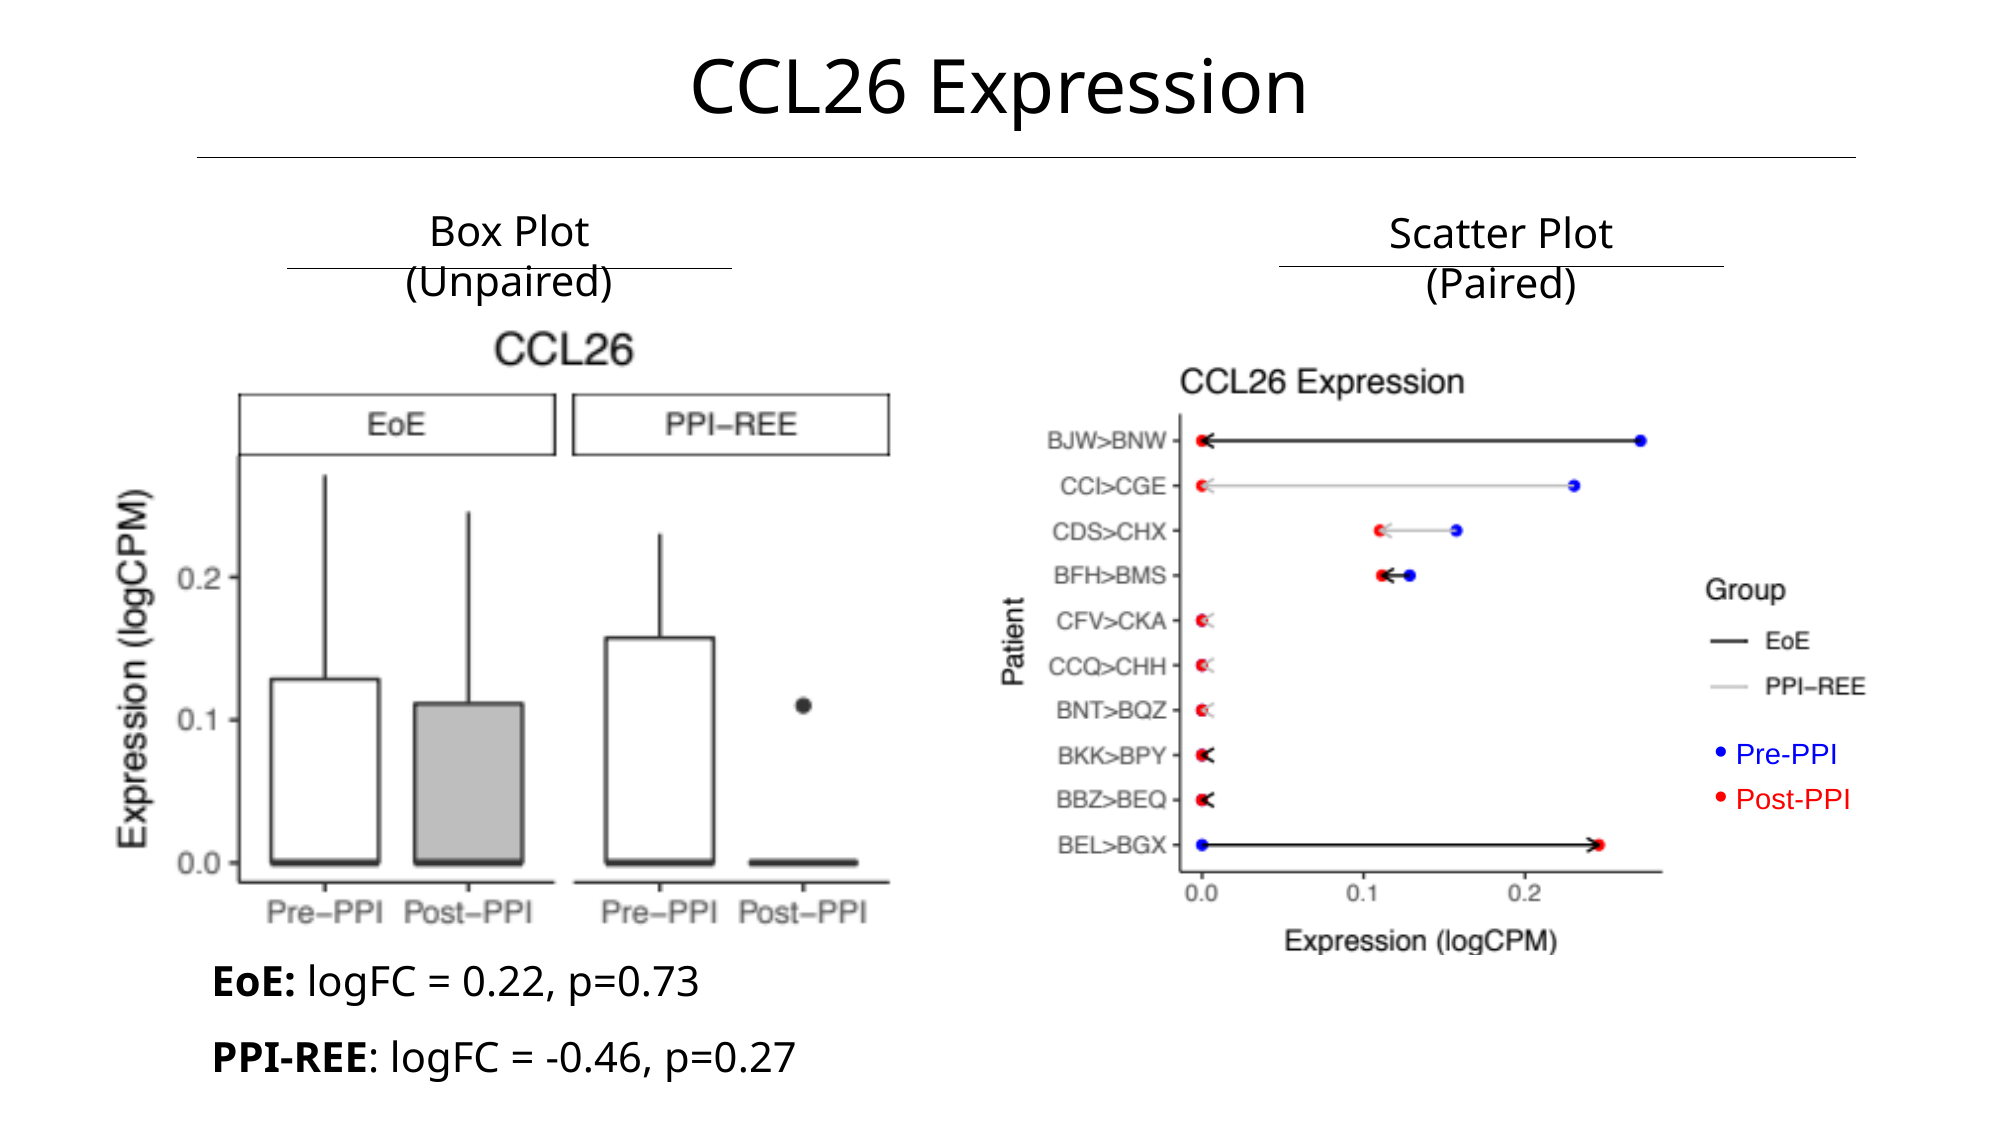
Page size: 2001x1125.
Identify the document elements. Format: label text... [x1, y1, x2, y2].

picture [114, 316, 904, 992]
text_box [286, 196, 732, 269]
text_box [1278, 199, 1724, 267]
text_box CCL26 Expression [641, 31, 1359, 136]
picture [999, 354, 1891, 955]
text_box PPI-REE: logFC = -0.46, p=0.27 [196, 1023, 987, 1089]
text_box EoE: logFC = 0.22, p=0.73 [196, 947, 959, 1013]
